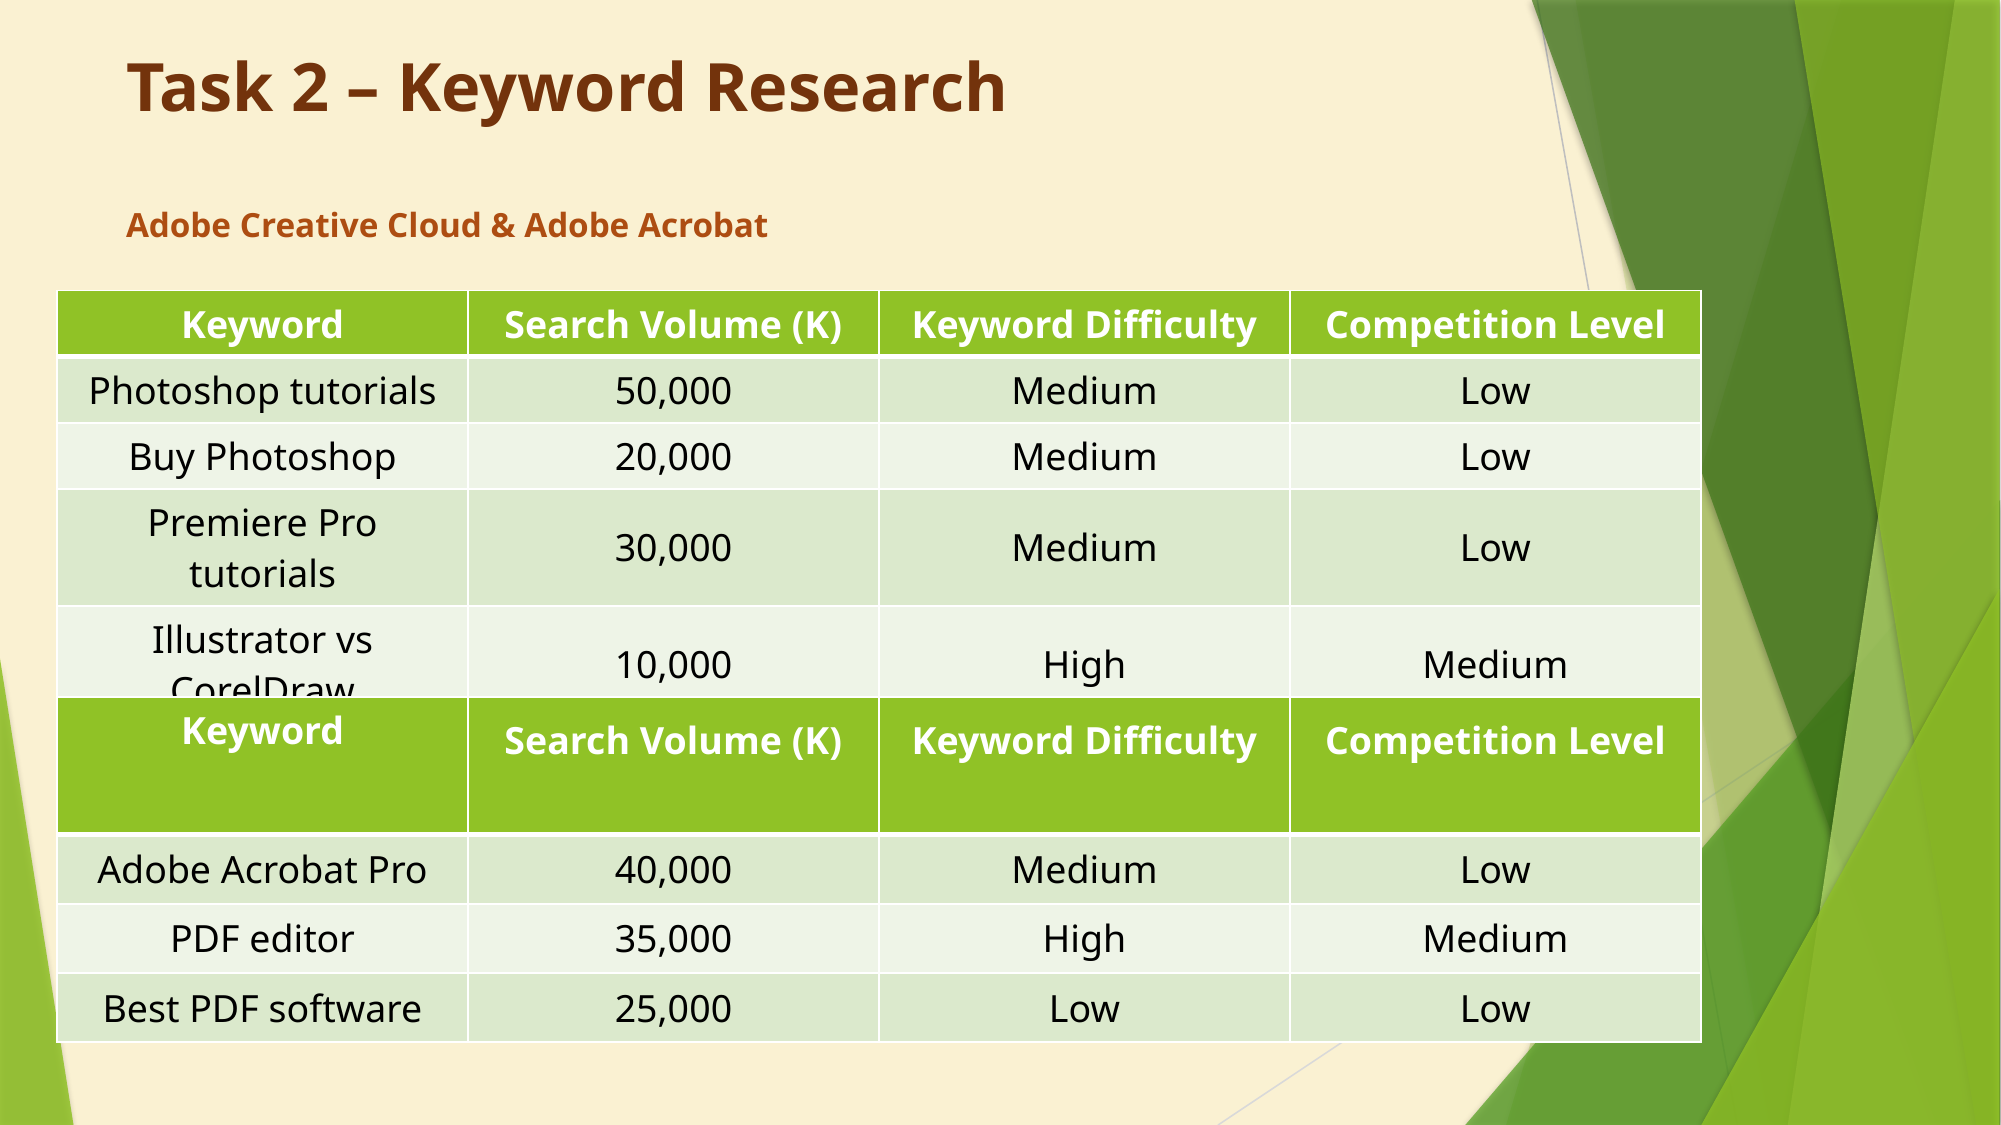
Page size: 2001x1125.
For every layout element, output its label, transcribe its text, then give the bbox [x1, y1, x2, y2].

table_header Competition Level [1291, 291, 1700, 354]
table_header Search Volume (K) [469, 698, 878, 832]
table_header Keyword Difficulty [880, 698, 1289, 832]
title Task 2 – Keyword Research Adobe Creative Cloud & Adobe Acrobat [111, 37, 1522, 123]
table_header Keyword Difficulty [880, 291, 1289, 354]
table_cell Low [1291, 424, 1700, 488]
table_cell Low [880, 974, 1289, 1041]
table_cell Low [1291, 490, 1700, 605]
table_cell Medium [880, 424, 1289, 488]
table_header Keyword [58, 291, 467, 354]
table_cell Medium [1291, 905, 1700, 972]
table_cell High [880, 607, 1289, 696]
table_cell 30,000 [469, 490, 878, 605]
table_cell Medium [880, 490, 1289, 605]
table_header Competition Level [1291, 698, 1700, 832]
table_cell Medium [880, 837, 1289, 903]
table_header Search Volume (K) [469, 291, 878, 354]
table_cell Low [1291, 837, 1700, 903]
table_cell Best PDF software [58, 974, 467, 1041]
table_cell 10,000 [469, 607, 878, 696]
table_cell Low [1291, 359, 1700, 422]
table_cell 20,000 [469, 424, 878, 488]
table_cell 35,000 [469, 905, 878, 972]
table_cell High [880, 905, 1289, 972]
table_cell Illustrator vs CorelDraw [58, 607, 467, 696]
table_cell PDF editor [58, 905, 467, 972]
table_cell Low [1291, 974, 1700, 1041]
table_cell 40,000 [469, 837, 878, 903]
table_header Keyword [58, 698, 467, 832]
table_cell Adobe Acrobat Pro [58, 837, 467, 903]
table_cell Premiere Pro tutorials [58, 490, 467, 605]
table_cell Medium [880, 359, 1289, 422]
table_cell 25,000 [469, 974, 878, 1041]
table_cell 50,000 [469, 359, 878, 422]
table_cell Medium [1291, 607, 1700, 696]
table_cell Photoshop tutorials [58, 359, 467, 422]
table_cell Buy Photoshop [58, 424, 467, 488]
